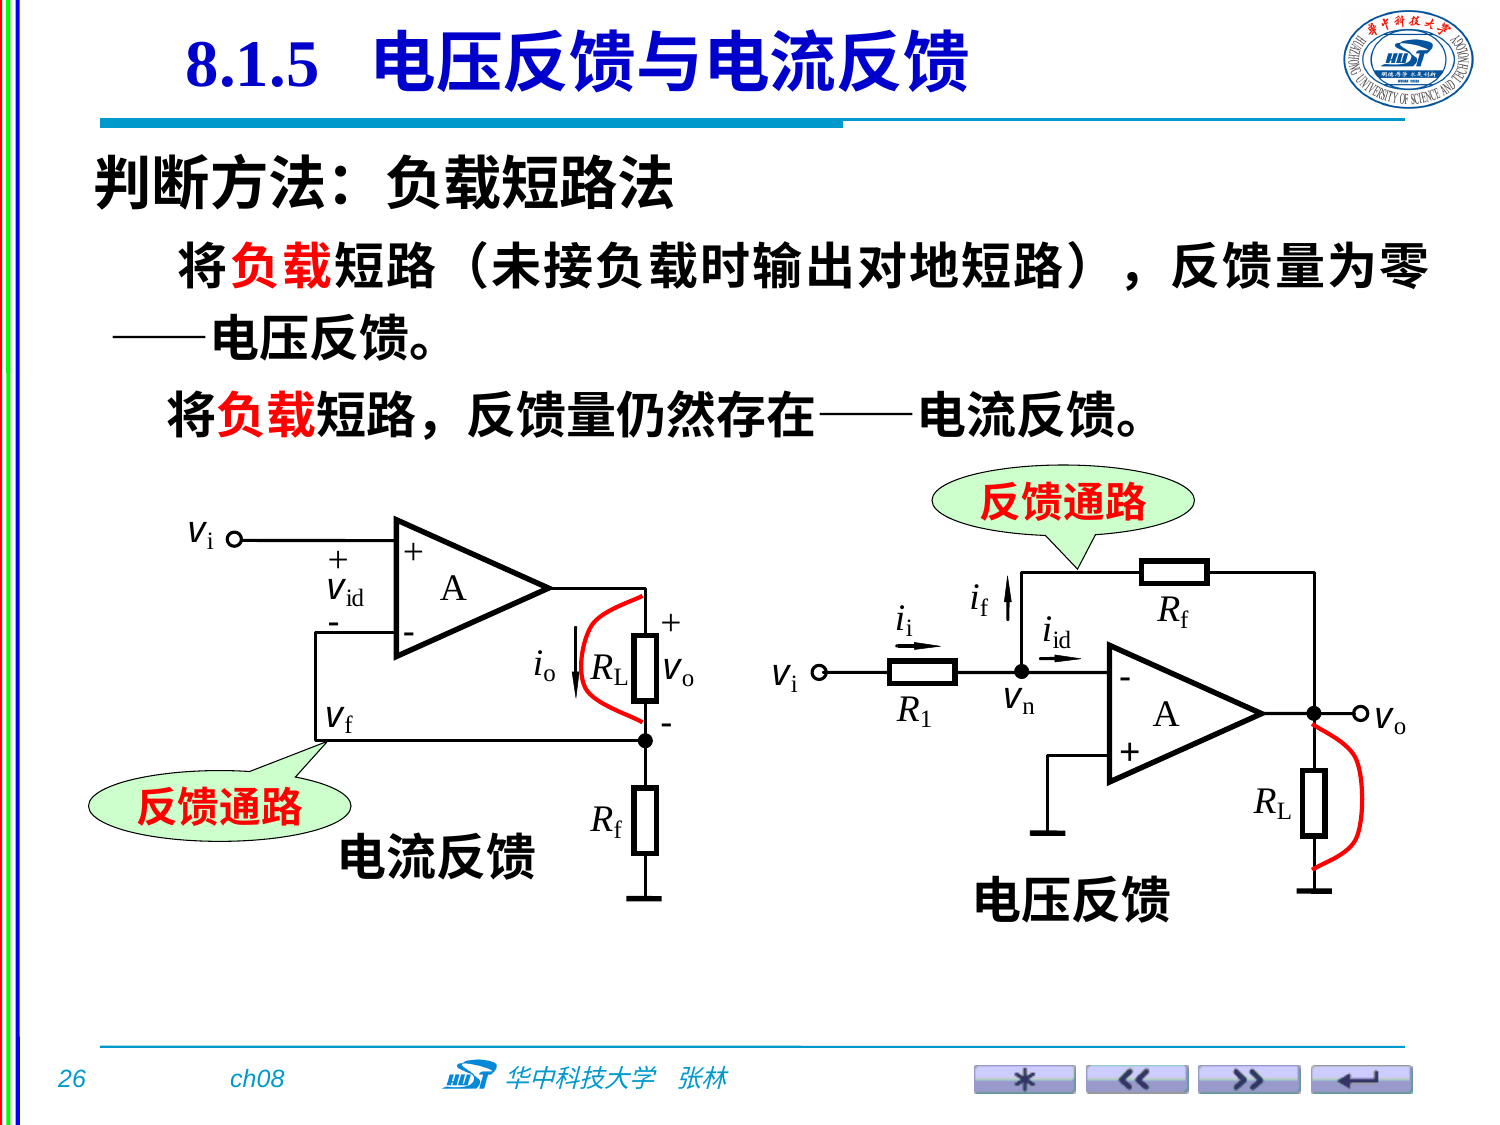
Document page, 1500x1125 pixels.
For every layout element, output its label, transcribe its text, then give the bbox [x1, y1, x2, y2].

picture [1311, 1065, 1413, 1094]
picture [1086, 1065, 1189, 1094]
text_box 将负载短路，反馈量仍然存在——电流反馈。 [94, 370, 1450, 452]
text_box 8.1.5 电压反馈与电流反馈 [171, 12, 1317, 108]
text_box 反馈通路 [88, 772, 182, 840]
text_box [771, 530, 1436, 926]
picture [441, 1059, 497, 1089]
text_box 反馈通路 [932, 464, 1195, 529]
text_box 将负载短路（未接负载时输出对地短路），反馈量为零——电压反馈。 [94, 214, 1445, 374]
picture [974, 1065, 1076, 1094]
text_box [187, 478, 734, 930]
picture [1198, 1065, 1301, 1094]
text_box 判断方法：负载短路法 [79, 132, 942, 224]
picture [1340, 7, 1479, 111]
